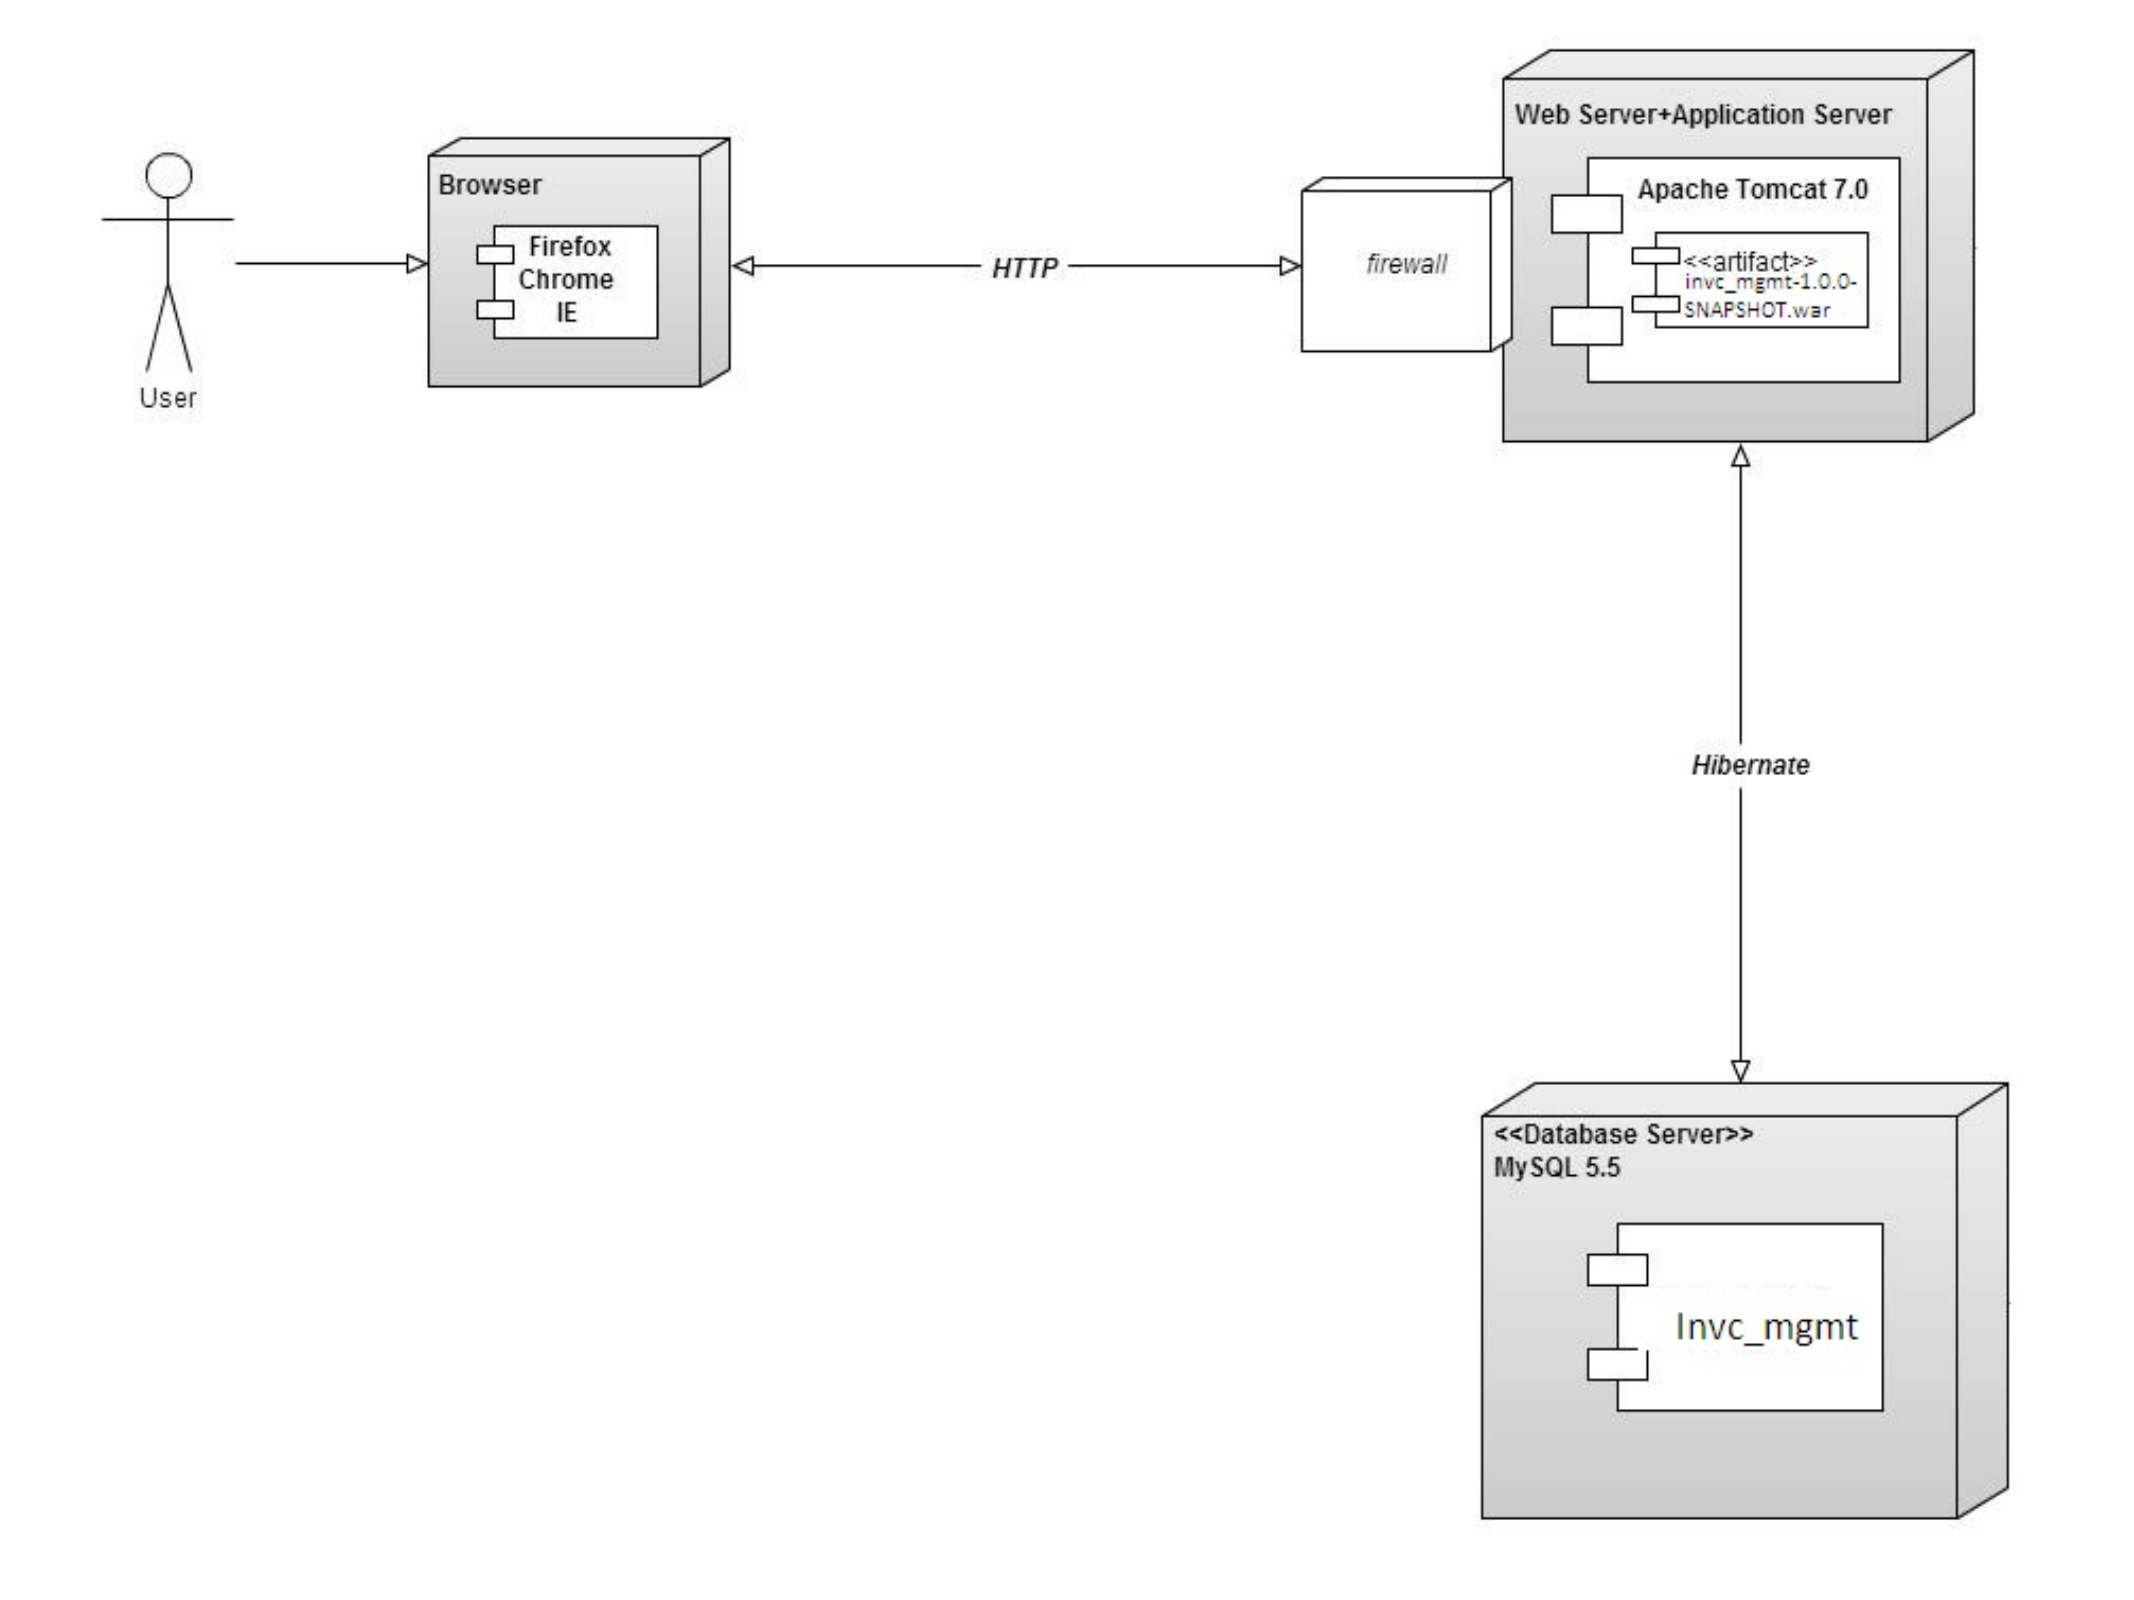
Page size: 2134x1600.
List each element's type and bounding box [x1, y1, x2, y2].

list [0, 24, 2134, 1576]
